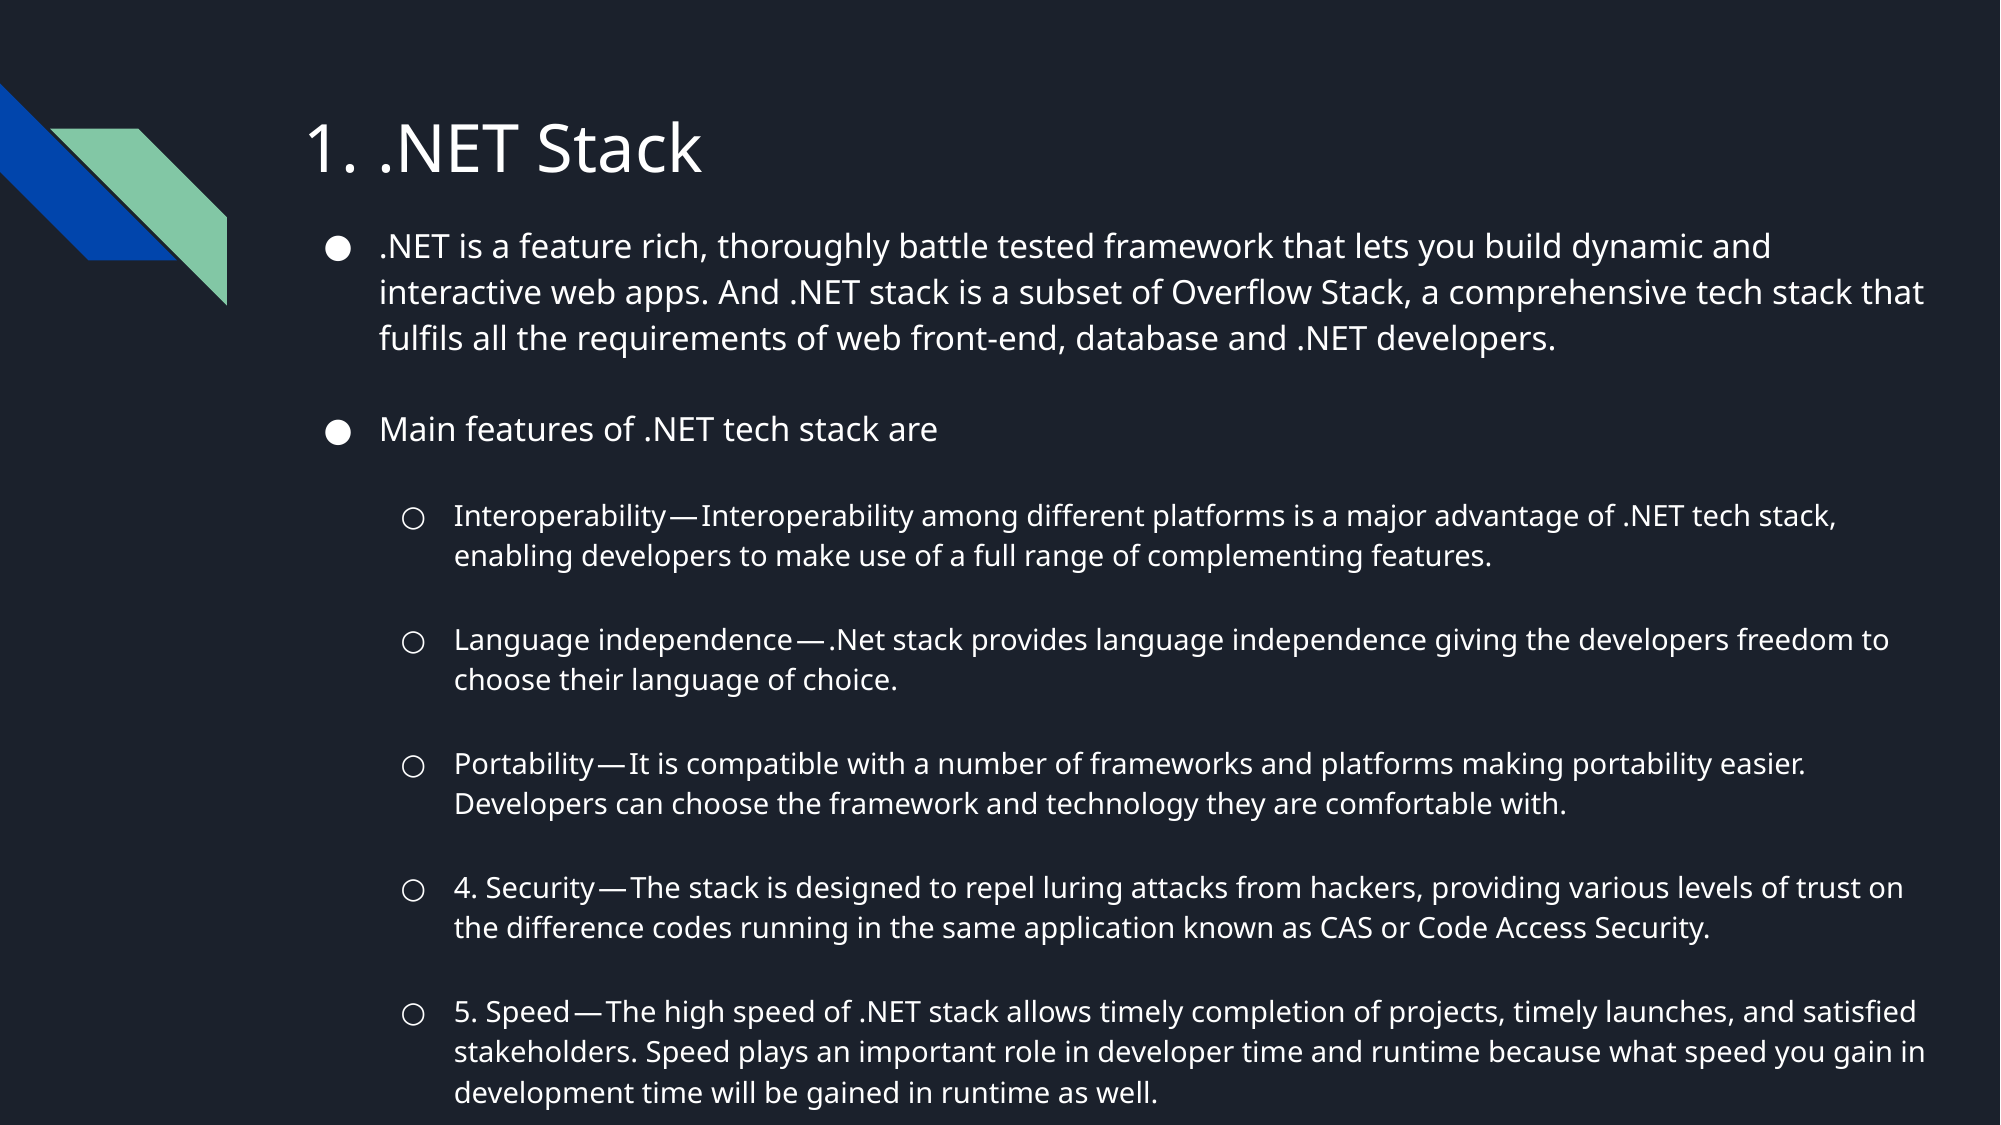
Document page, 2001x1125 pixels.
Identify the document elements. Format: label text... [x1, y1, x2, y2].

list .NET is a feature rich, thoroughly battle tested framework that lets you build dynamic and interactive web apps. And .NET stack is a subset of Overflow Stack, a comprehensive tech stack that fulfils all the requirements of web front-end, database and .NET developers. Main features of .NET tech stack are Interoperability — Interoperability among different platforms is a major advantage of .NET tech stack, enabling developers to make use of a full range of complementing features. Language independence — .Net stack provides language independence giving the developers freedom to choose their language of choice. Portability — It is compatible with a number of frameworks and platforms making portability easier. Developers can choose the framework and technology they are comfortable with. 4. Security — The stack is designed to repel luring attacks from hackers, providing various levels of trust on the difference codes running in the same application known as CAS or Code Access Security. 5. Speed — The high speed of .NET stack allows timely completion of projects, timely launches, and satisfied stakeholders. Speed plays an important role in developer time and runtime because what speed you gain in development time will be gained in runtime as well. [283, 198, 1959, 980]
title 1. .NET Stack [283, 86, 1824, 198]
